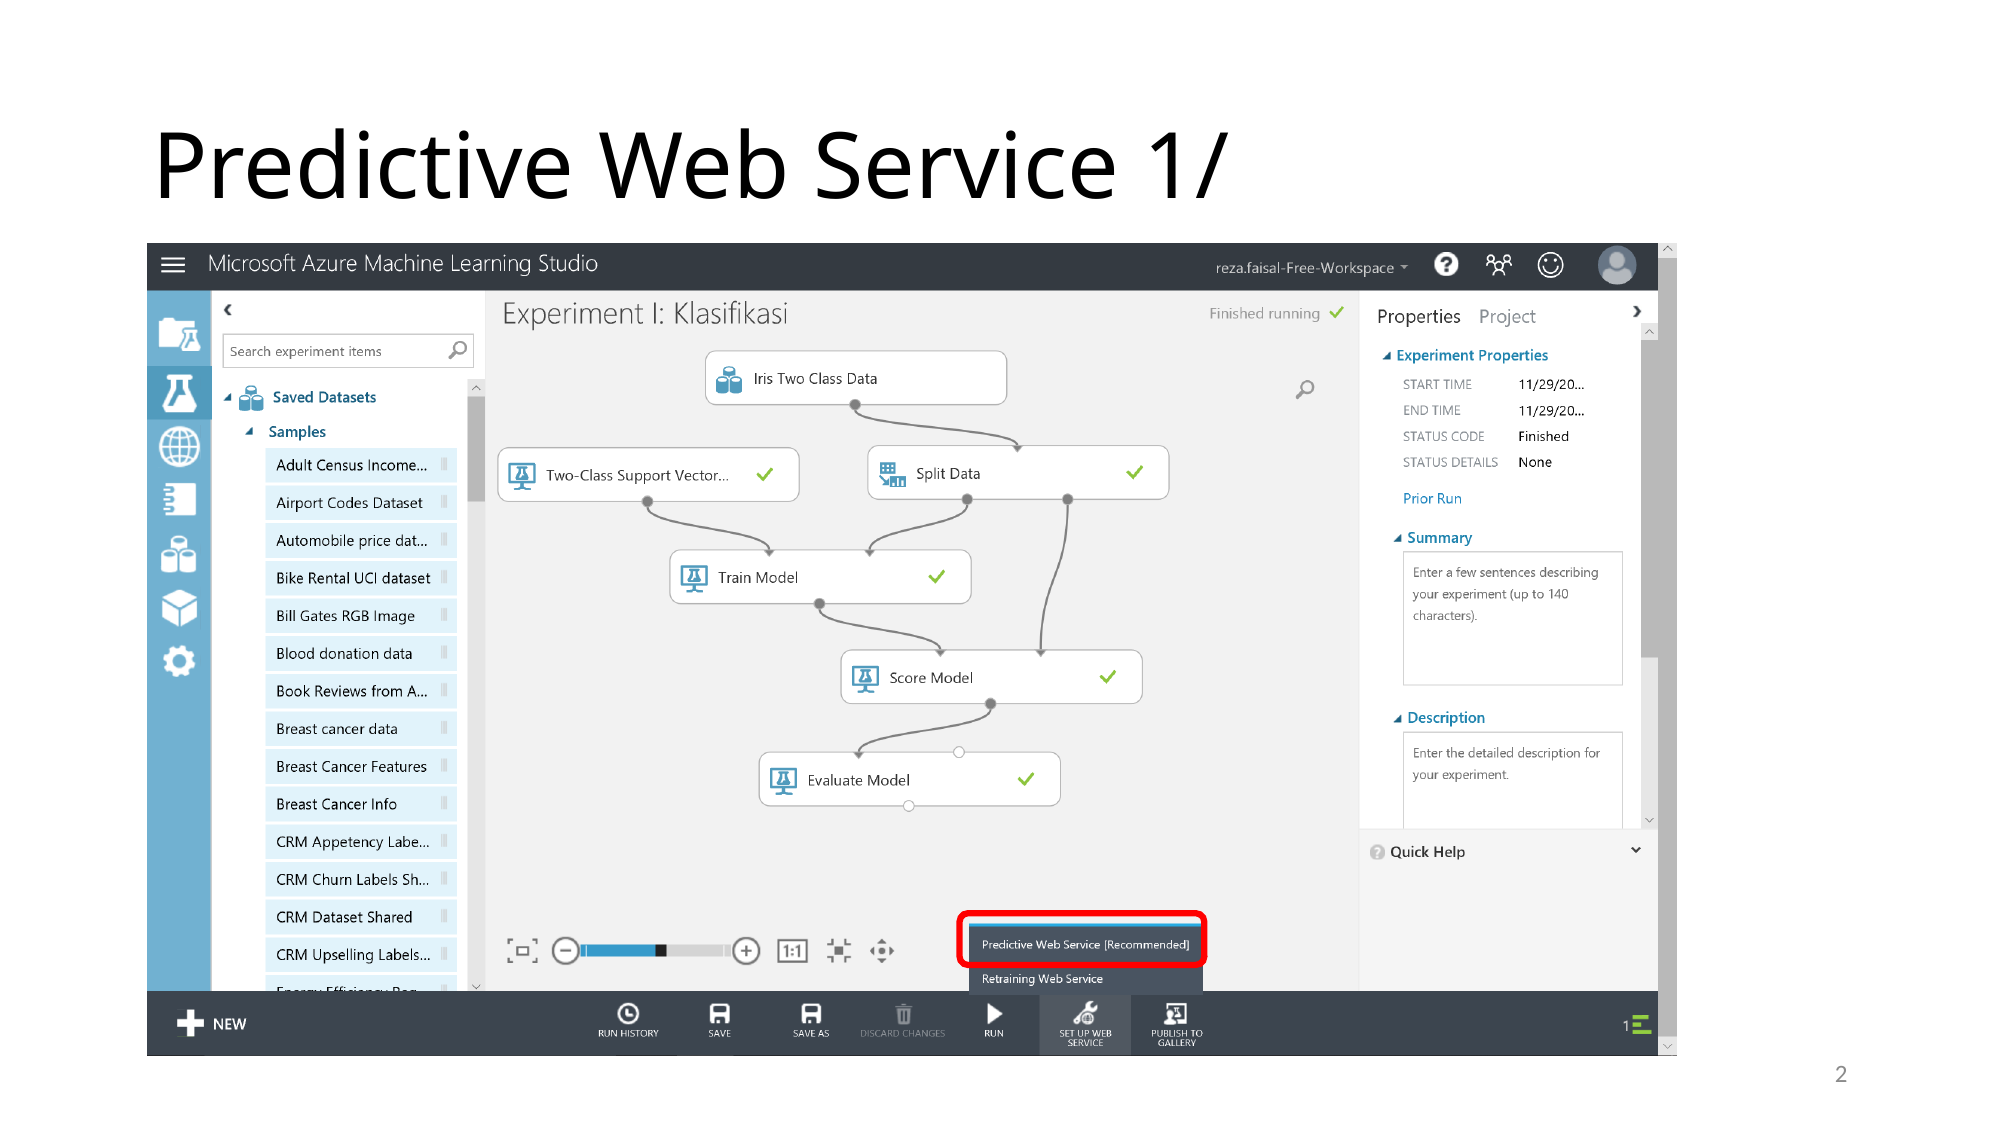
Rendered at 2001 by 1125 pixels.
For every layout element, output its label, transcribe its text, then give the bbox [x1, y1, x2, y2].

picture [147, 243, 1677, 1056]
slide_number 2 [1412, 1042, 1863, 1103]
title Predictive Web Service 1/ [137, 59, 1863, 278]
